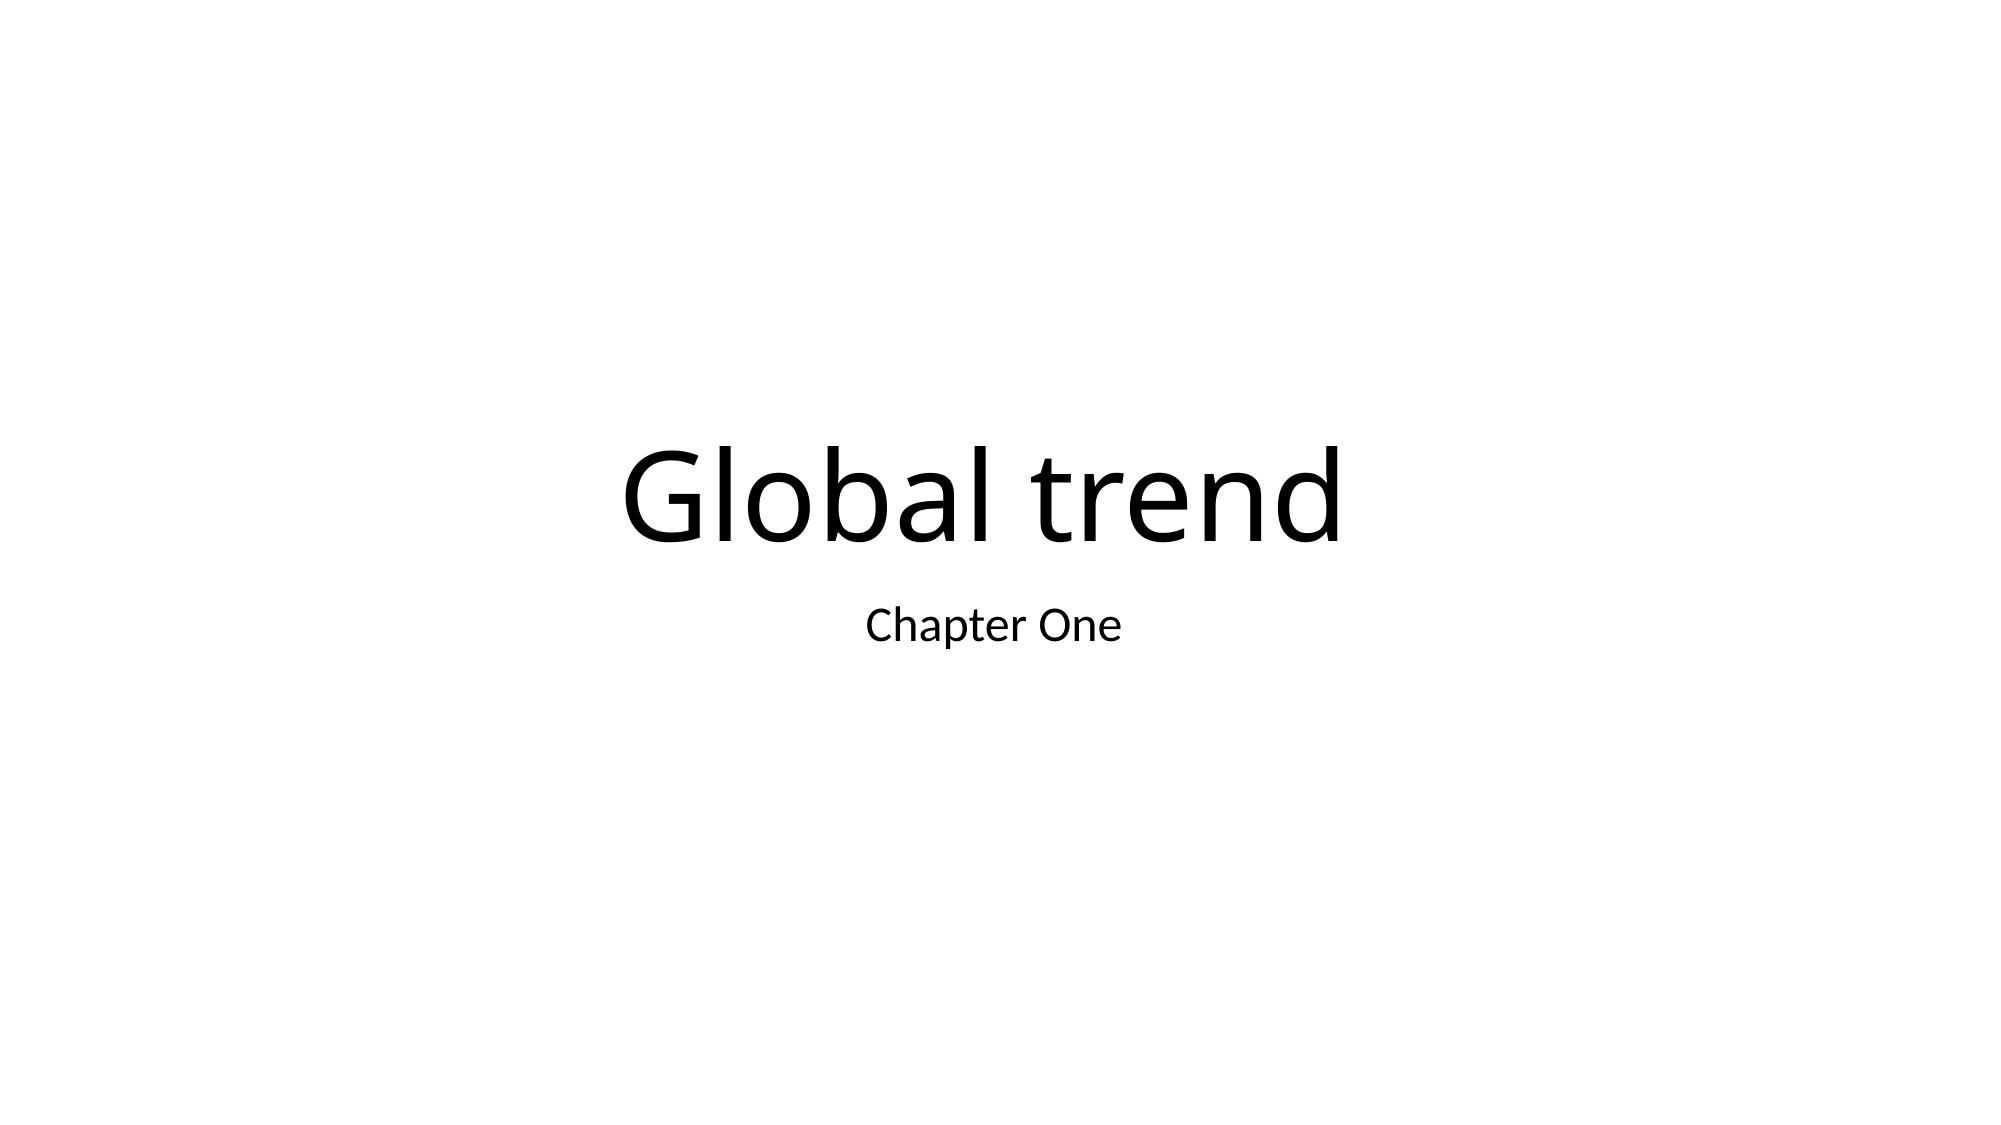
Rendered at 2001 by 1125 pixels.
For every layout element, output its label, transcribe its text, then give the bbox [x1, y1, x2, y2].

title Global trend [249, 184, 1750, 576]
subtitle Chapter One [249, 590, 1750, 863]
